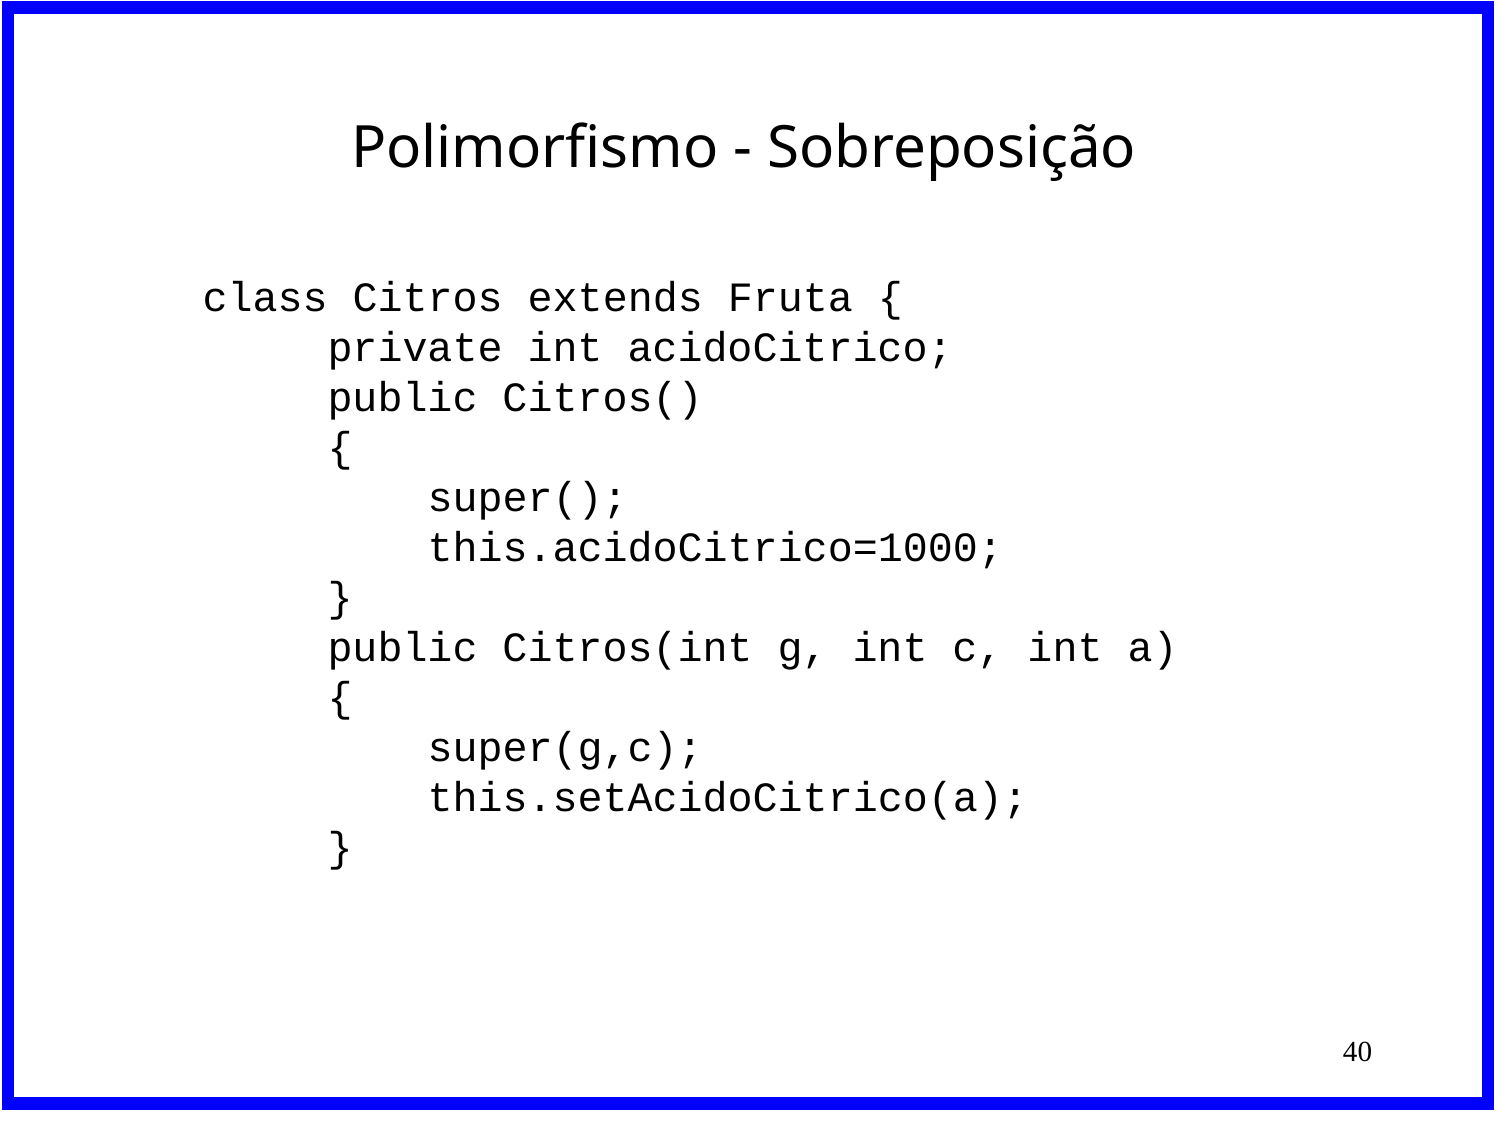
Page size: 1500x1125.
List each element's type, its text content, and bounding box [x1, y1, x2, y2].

text_box class Citros extends Fruta { private int acidoCitrico; public Citros() { super(); this.acidoCitrico=1000; } public Citros(int g, int c, int a) { super(g,c); this.setAcidoCitrico(a); } [187, 262, 1300, 878]
text_box ‹#› [1074, 1024, 1388, 1100]
title Polimorfismo - Sobreposição [37, 62, 1450, 225]
